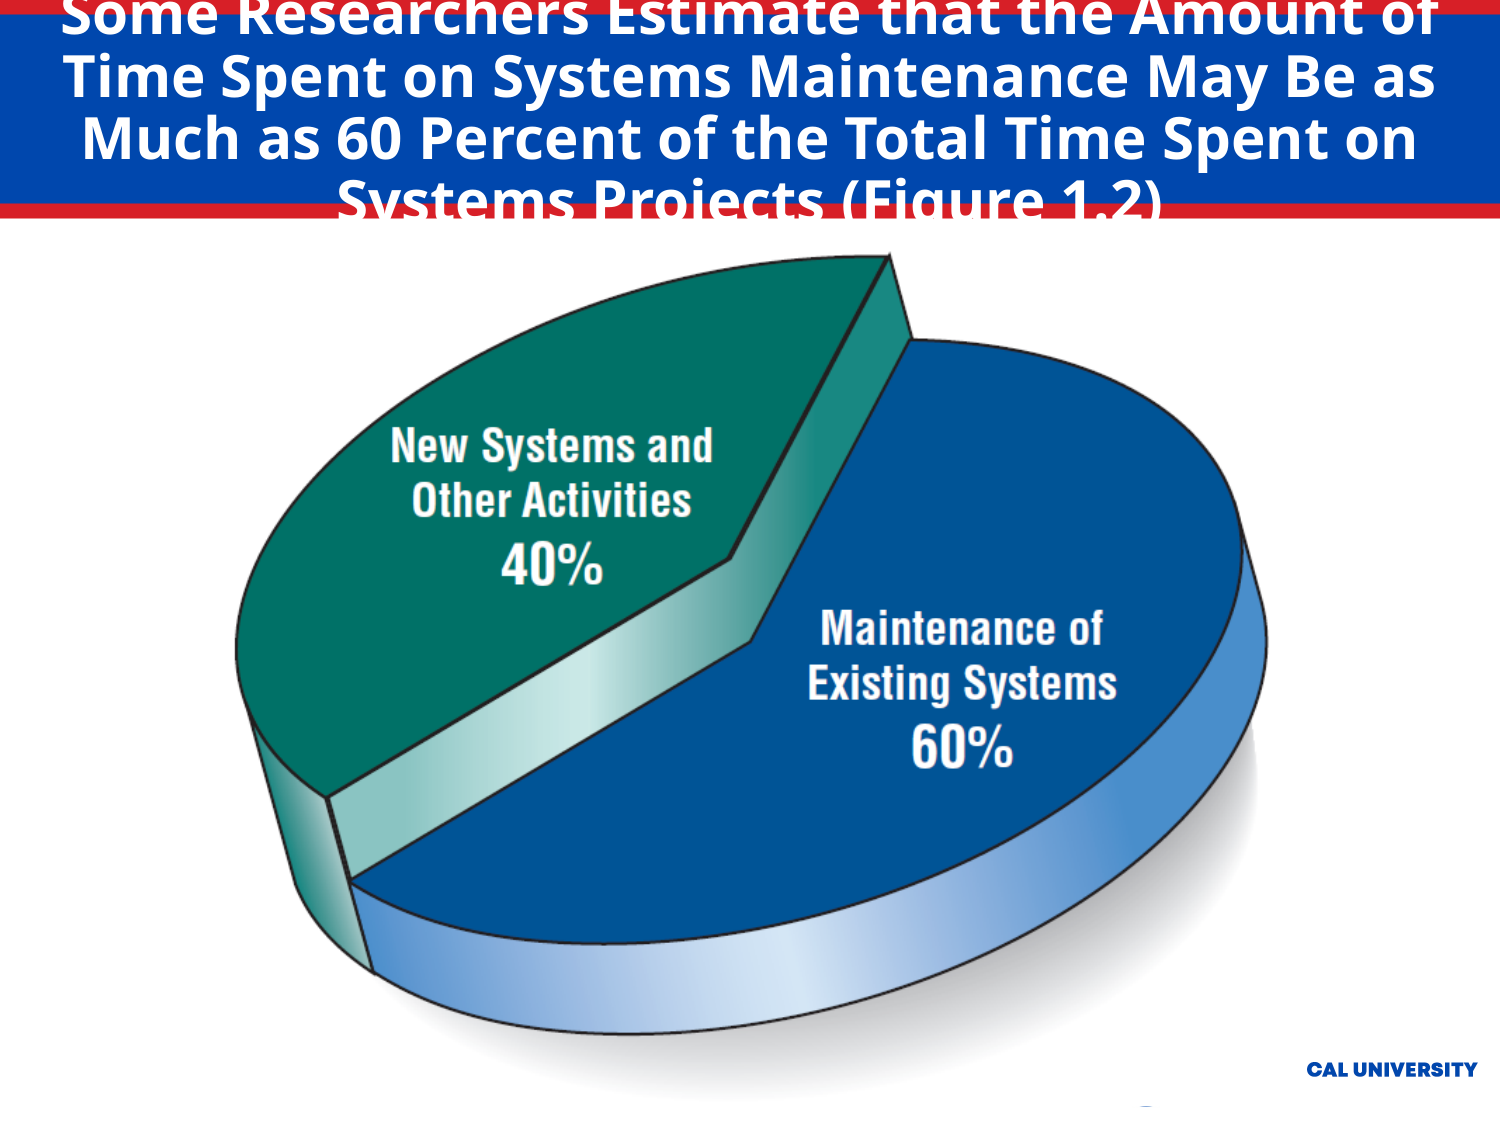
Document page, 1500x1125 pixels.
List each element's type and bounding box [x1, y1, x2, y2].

list [199, 246, 1307, 1106]
picture [0, 0, 1500, 1125]
